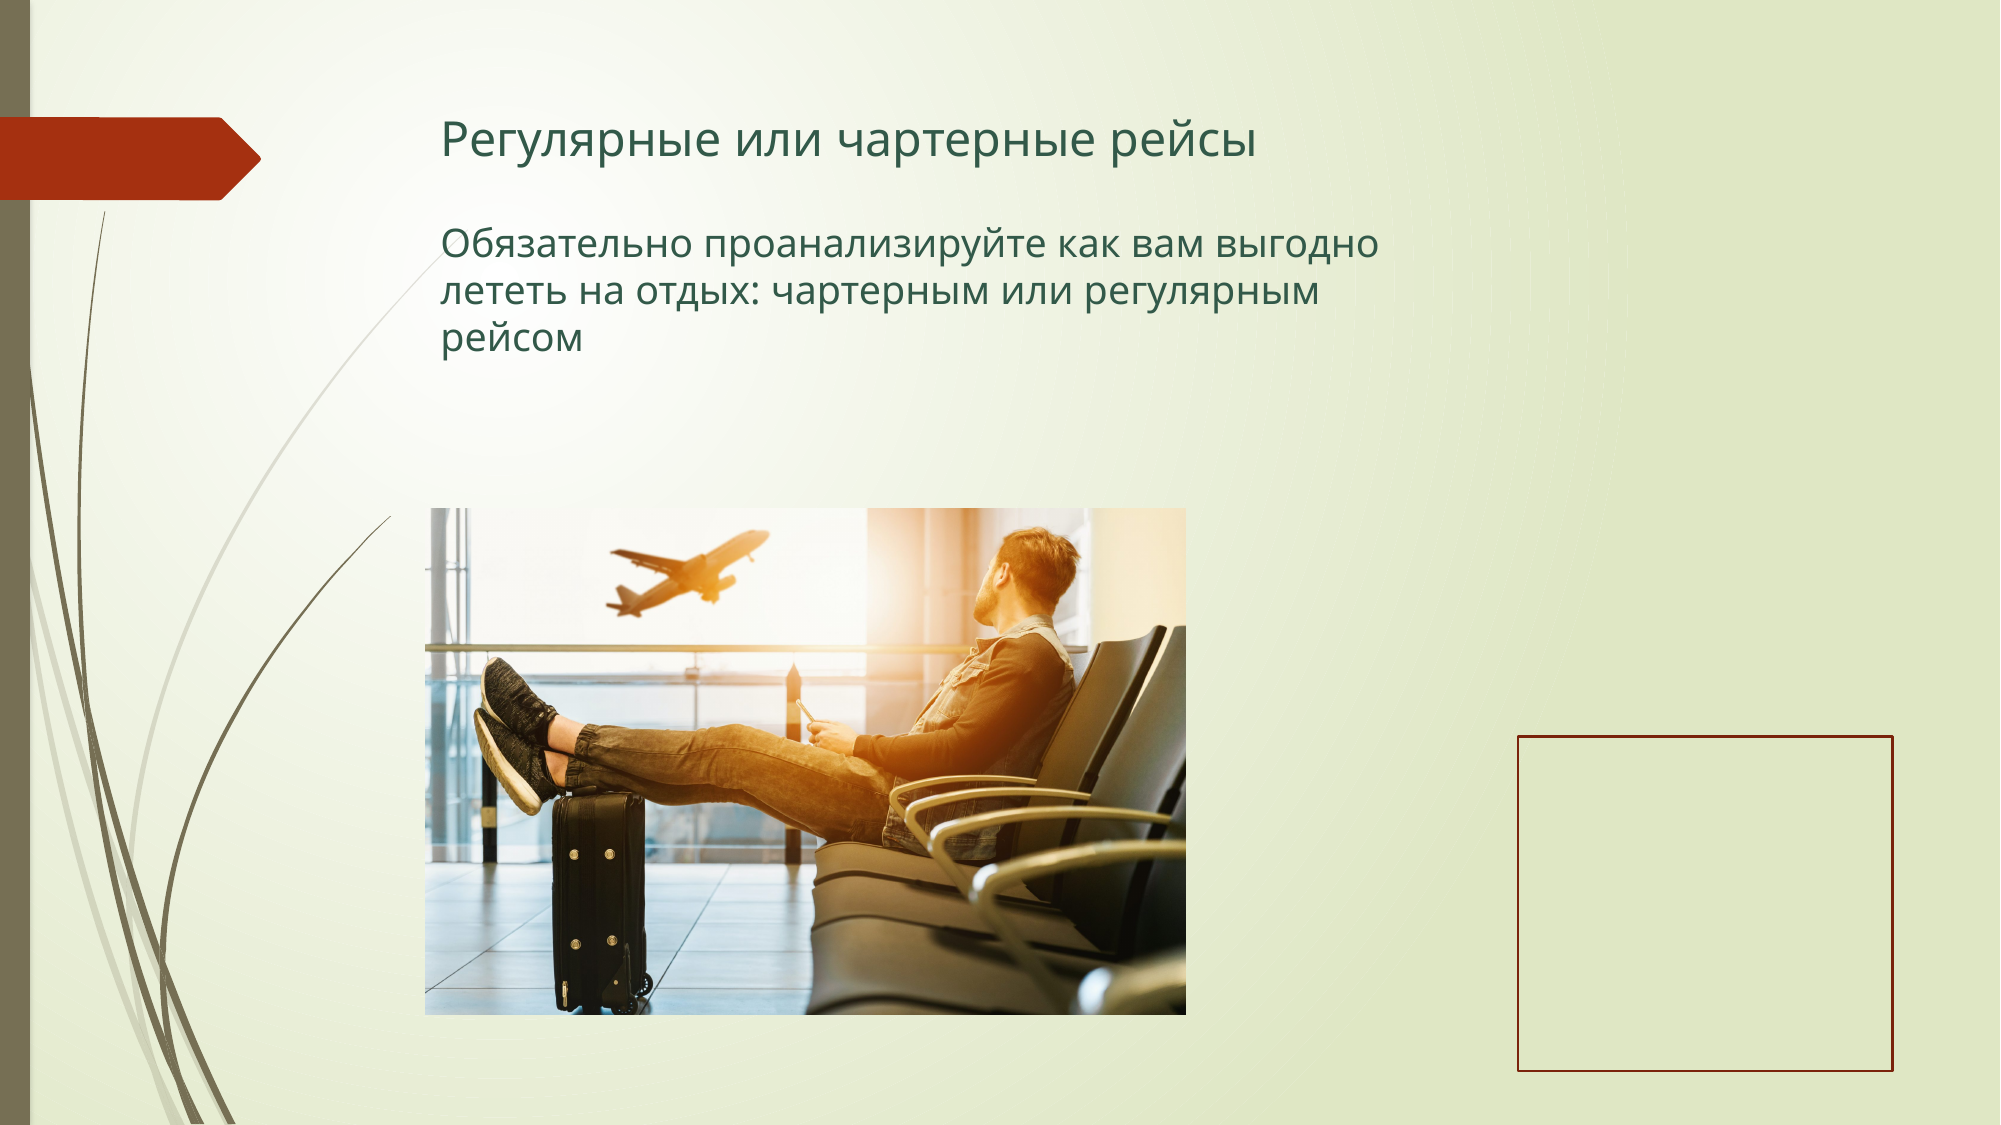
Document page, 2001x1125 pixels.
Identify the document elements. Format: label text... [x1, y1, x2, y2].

text_box [1517, 735, 1894, 1072]
picture [425, 507, 1187, 1015]
title Регулярные или чартерные рейсы Обязательно проанализируйте как вам выгодно лететь на отдых: чартерным или регулярным рейсом [425, 100, 1476, 422]
